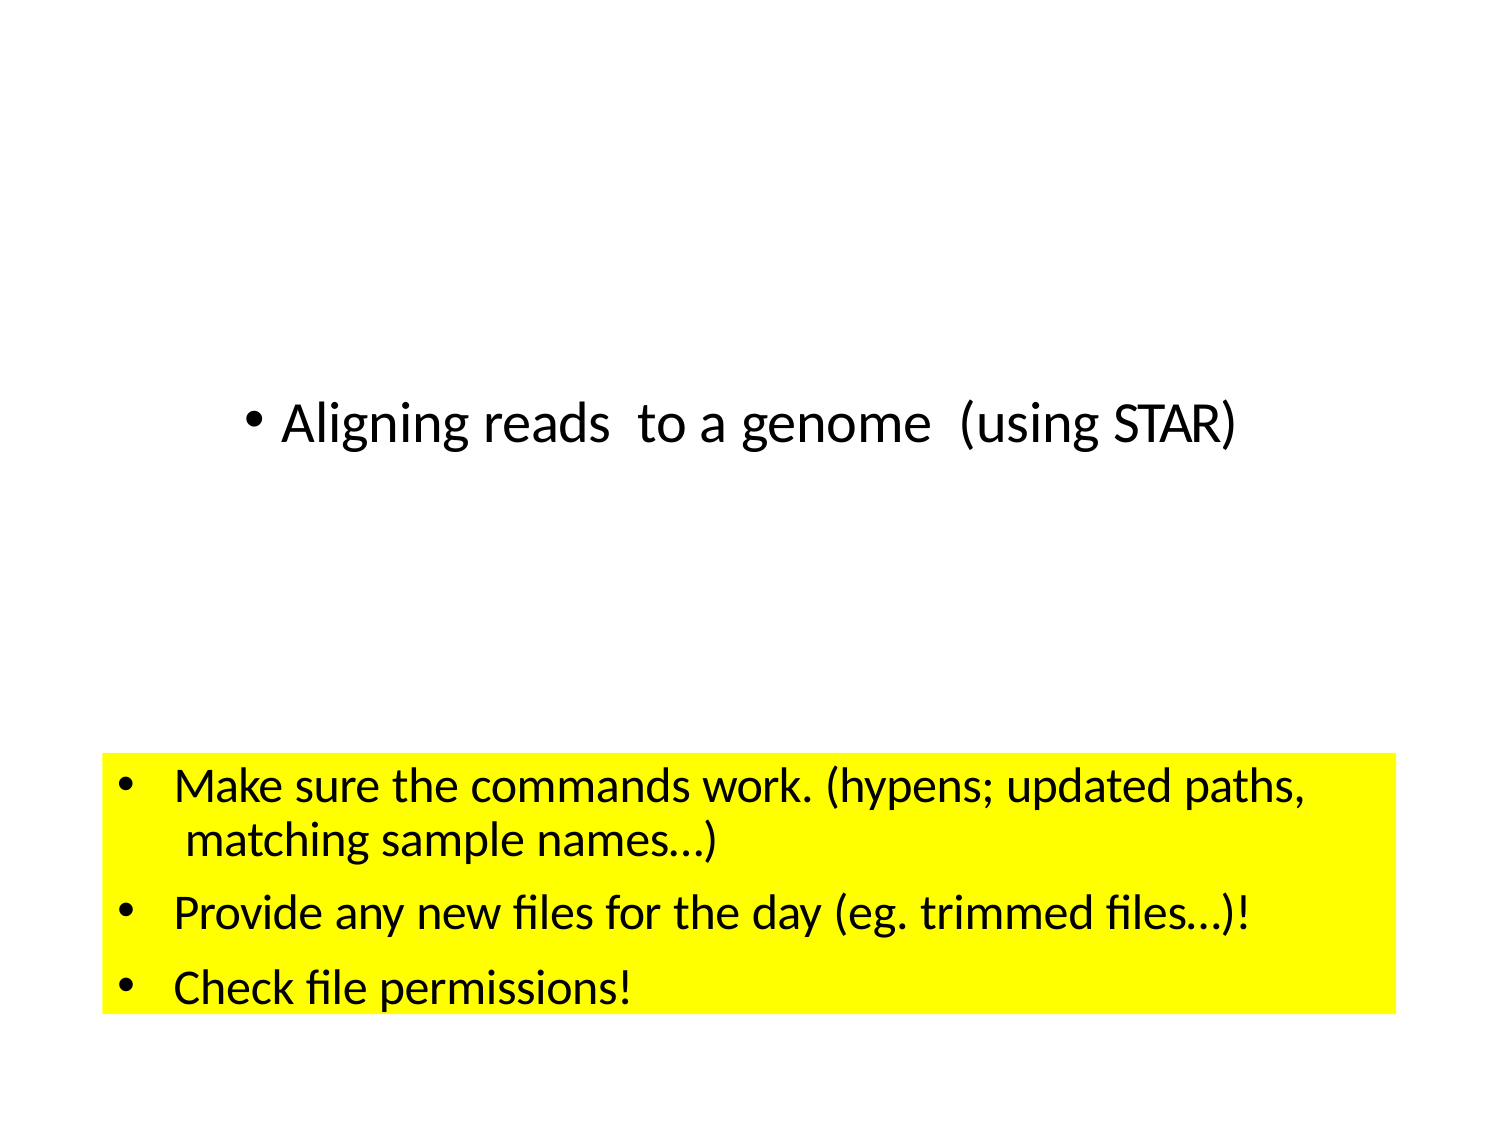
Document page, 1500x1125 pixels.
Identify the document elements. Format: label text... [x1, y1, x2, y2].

list Aligning reads to a genome (using STAR) [103, 299, 1397, 752]
text_box Make sure the commands work. (hypens; updated paths, matching sample names…) Provide any new files for the day (eg. trimmed files…)! Check file permissions! [102, 752, 1397, 1015]
